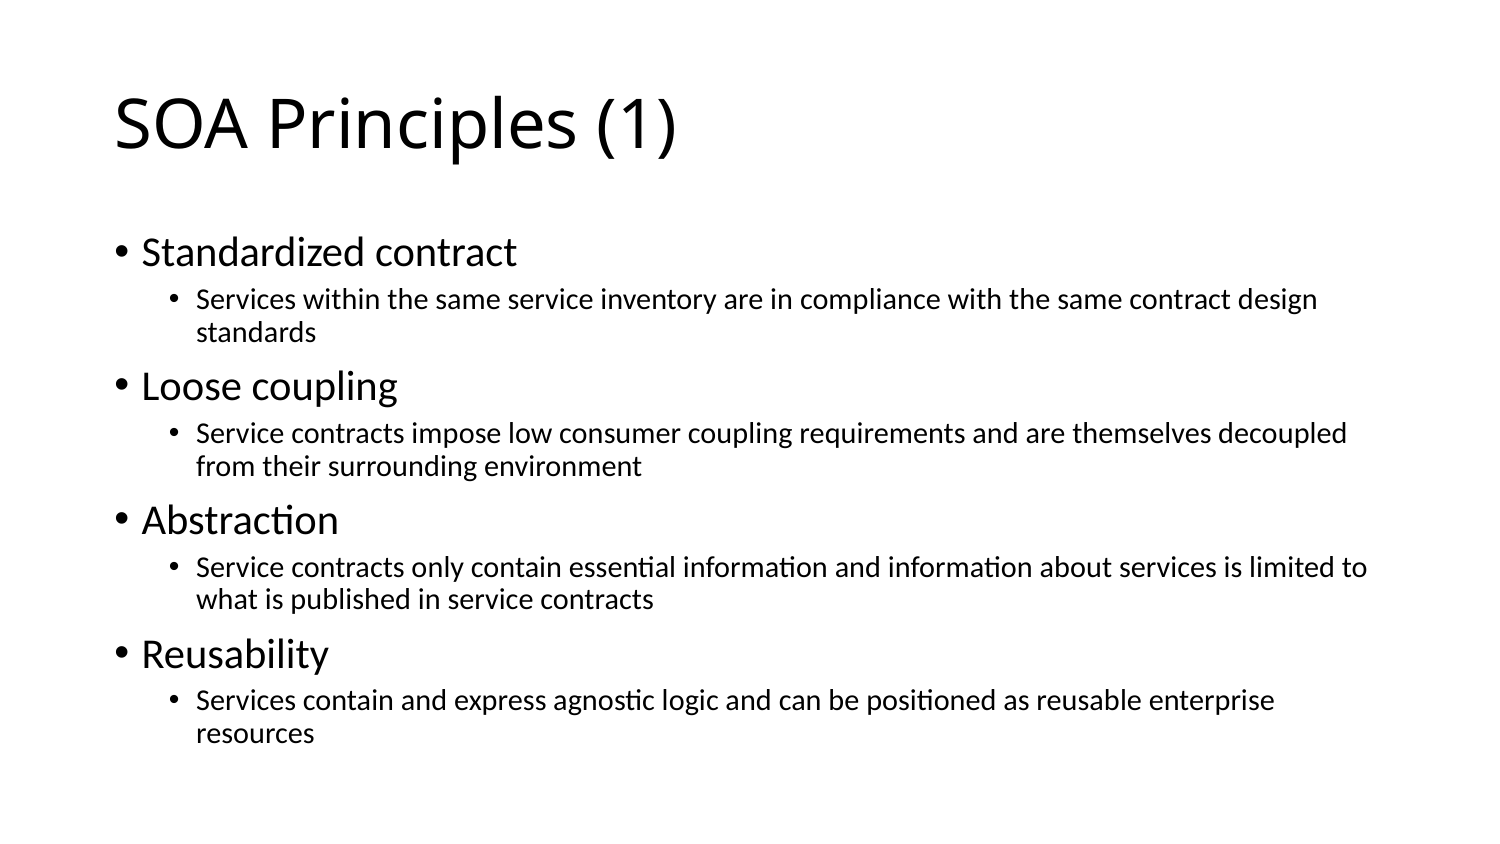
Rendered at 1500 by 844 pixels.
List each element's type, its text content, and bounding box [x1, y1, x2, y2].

list Standardized contract Services within the same service inventory are in compliance with the same contract design standards Loose coupling Service contracts impose low consumer coupling requirements and are themselves decoupled from their surrounding environment Abstraction Service contracts only contain essential information and information about services is limited to what is published in service contracts Reusability Services contain and express agnostic logic and can be positioned as reusable enterprise resources [103, 224, 1397, 760]
title SOA Principles (1) [103, 44, 1397, 208]
